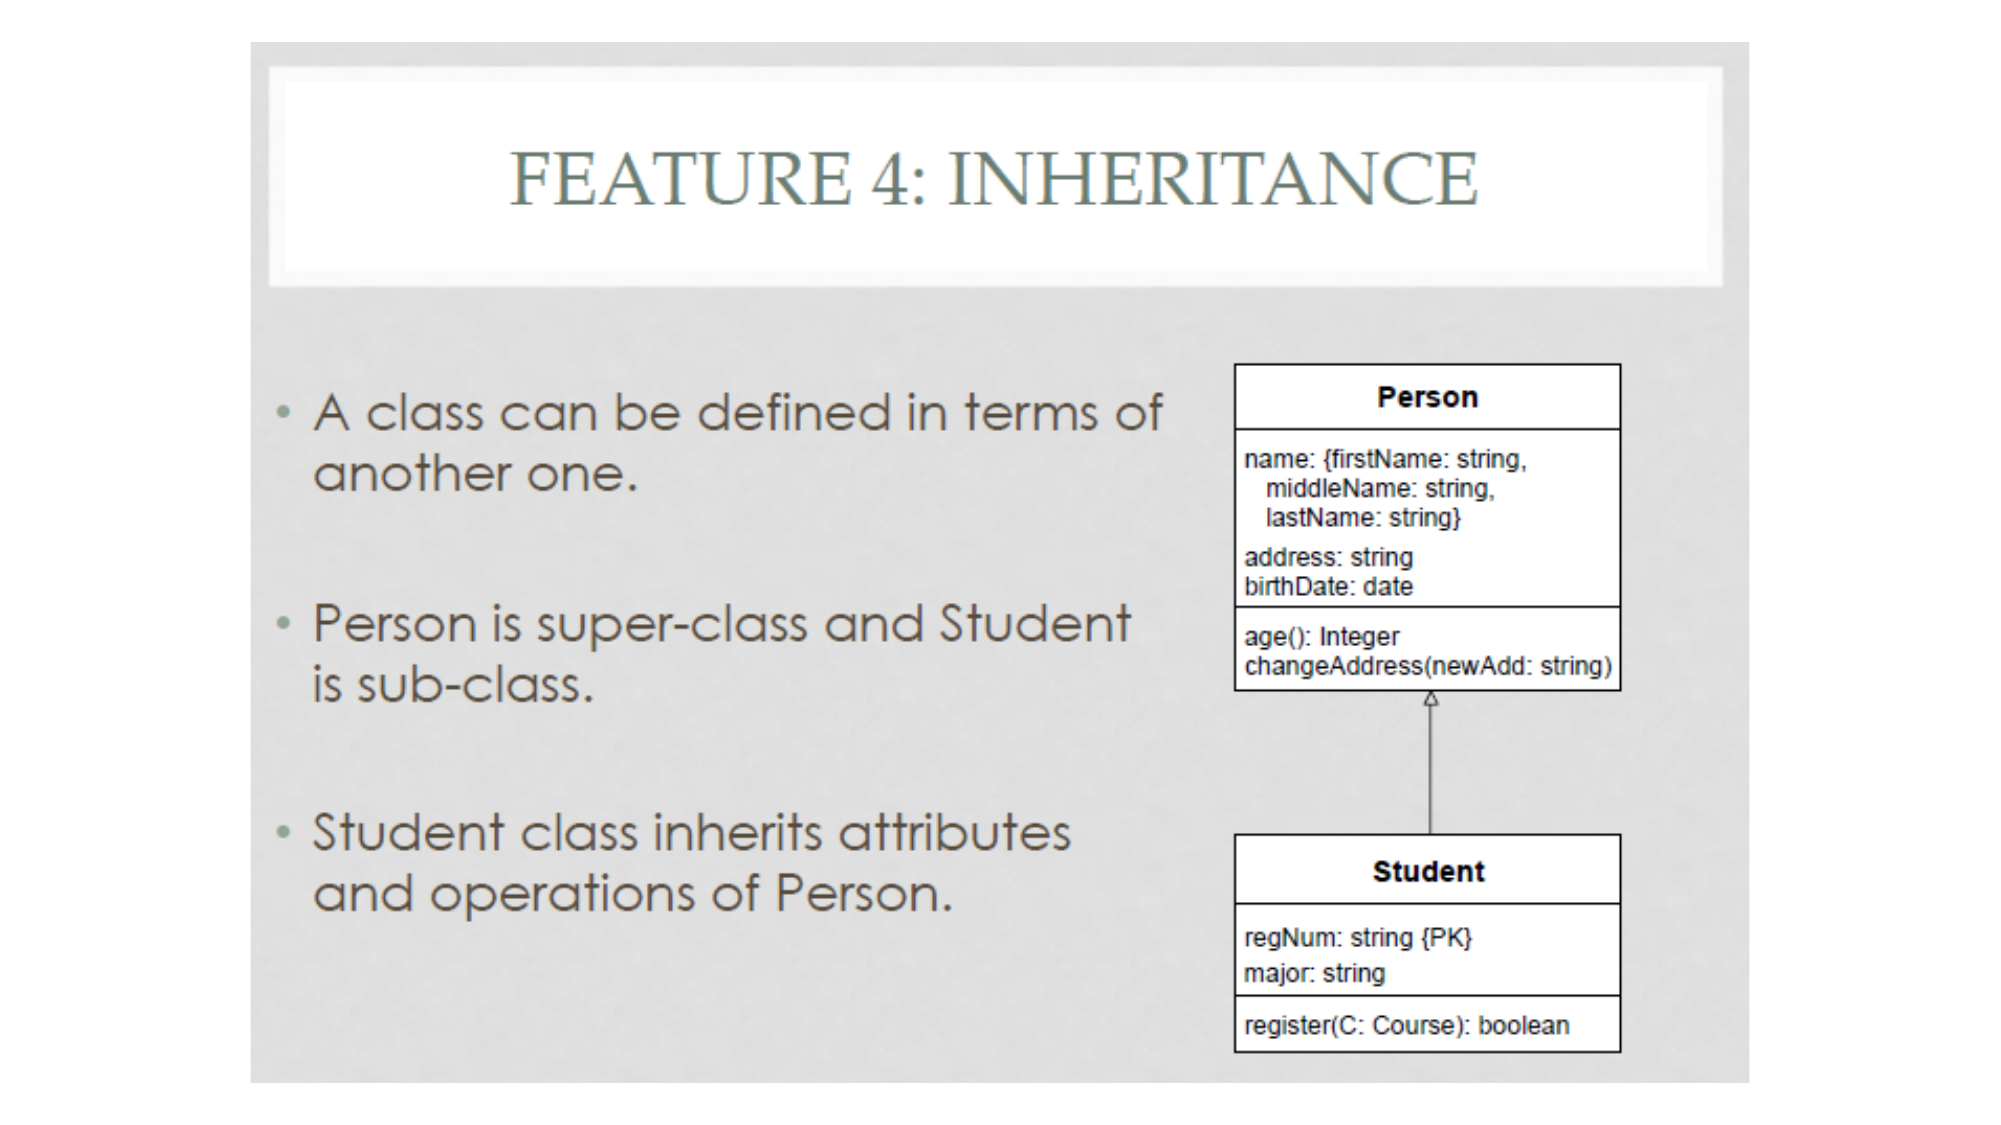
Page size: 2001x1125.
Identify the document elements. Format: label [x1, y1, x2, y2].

picture [250, 42, 1750, 1083]
